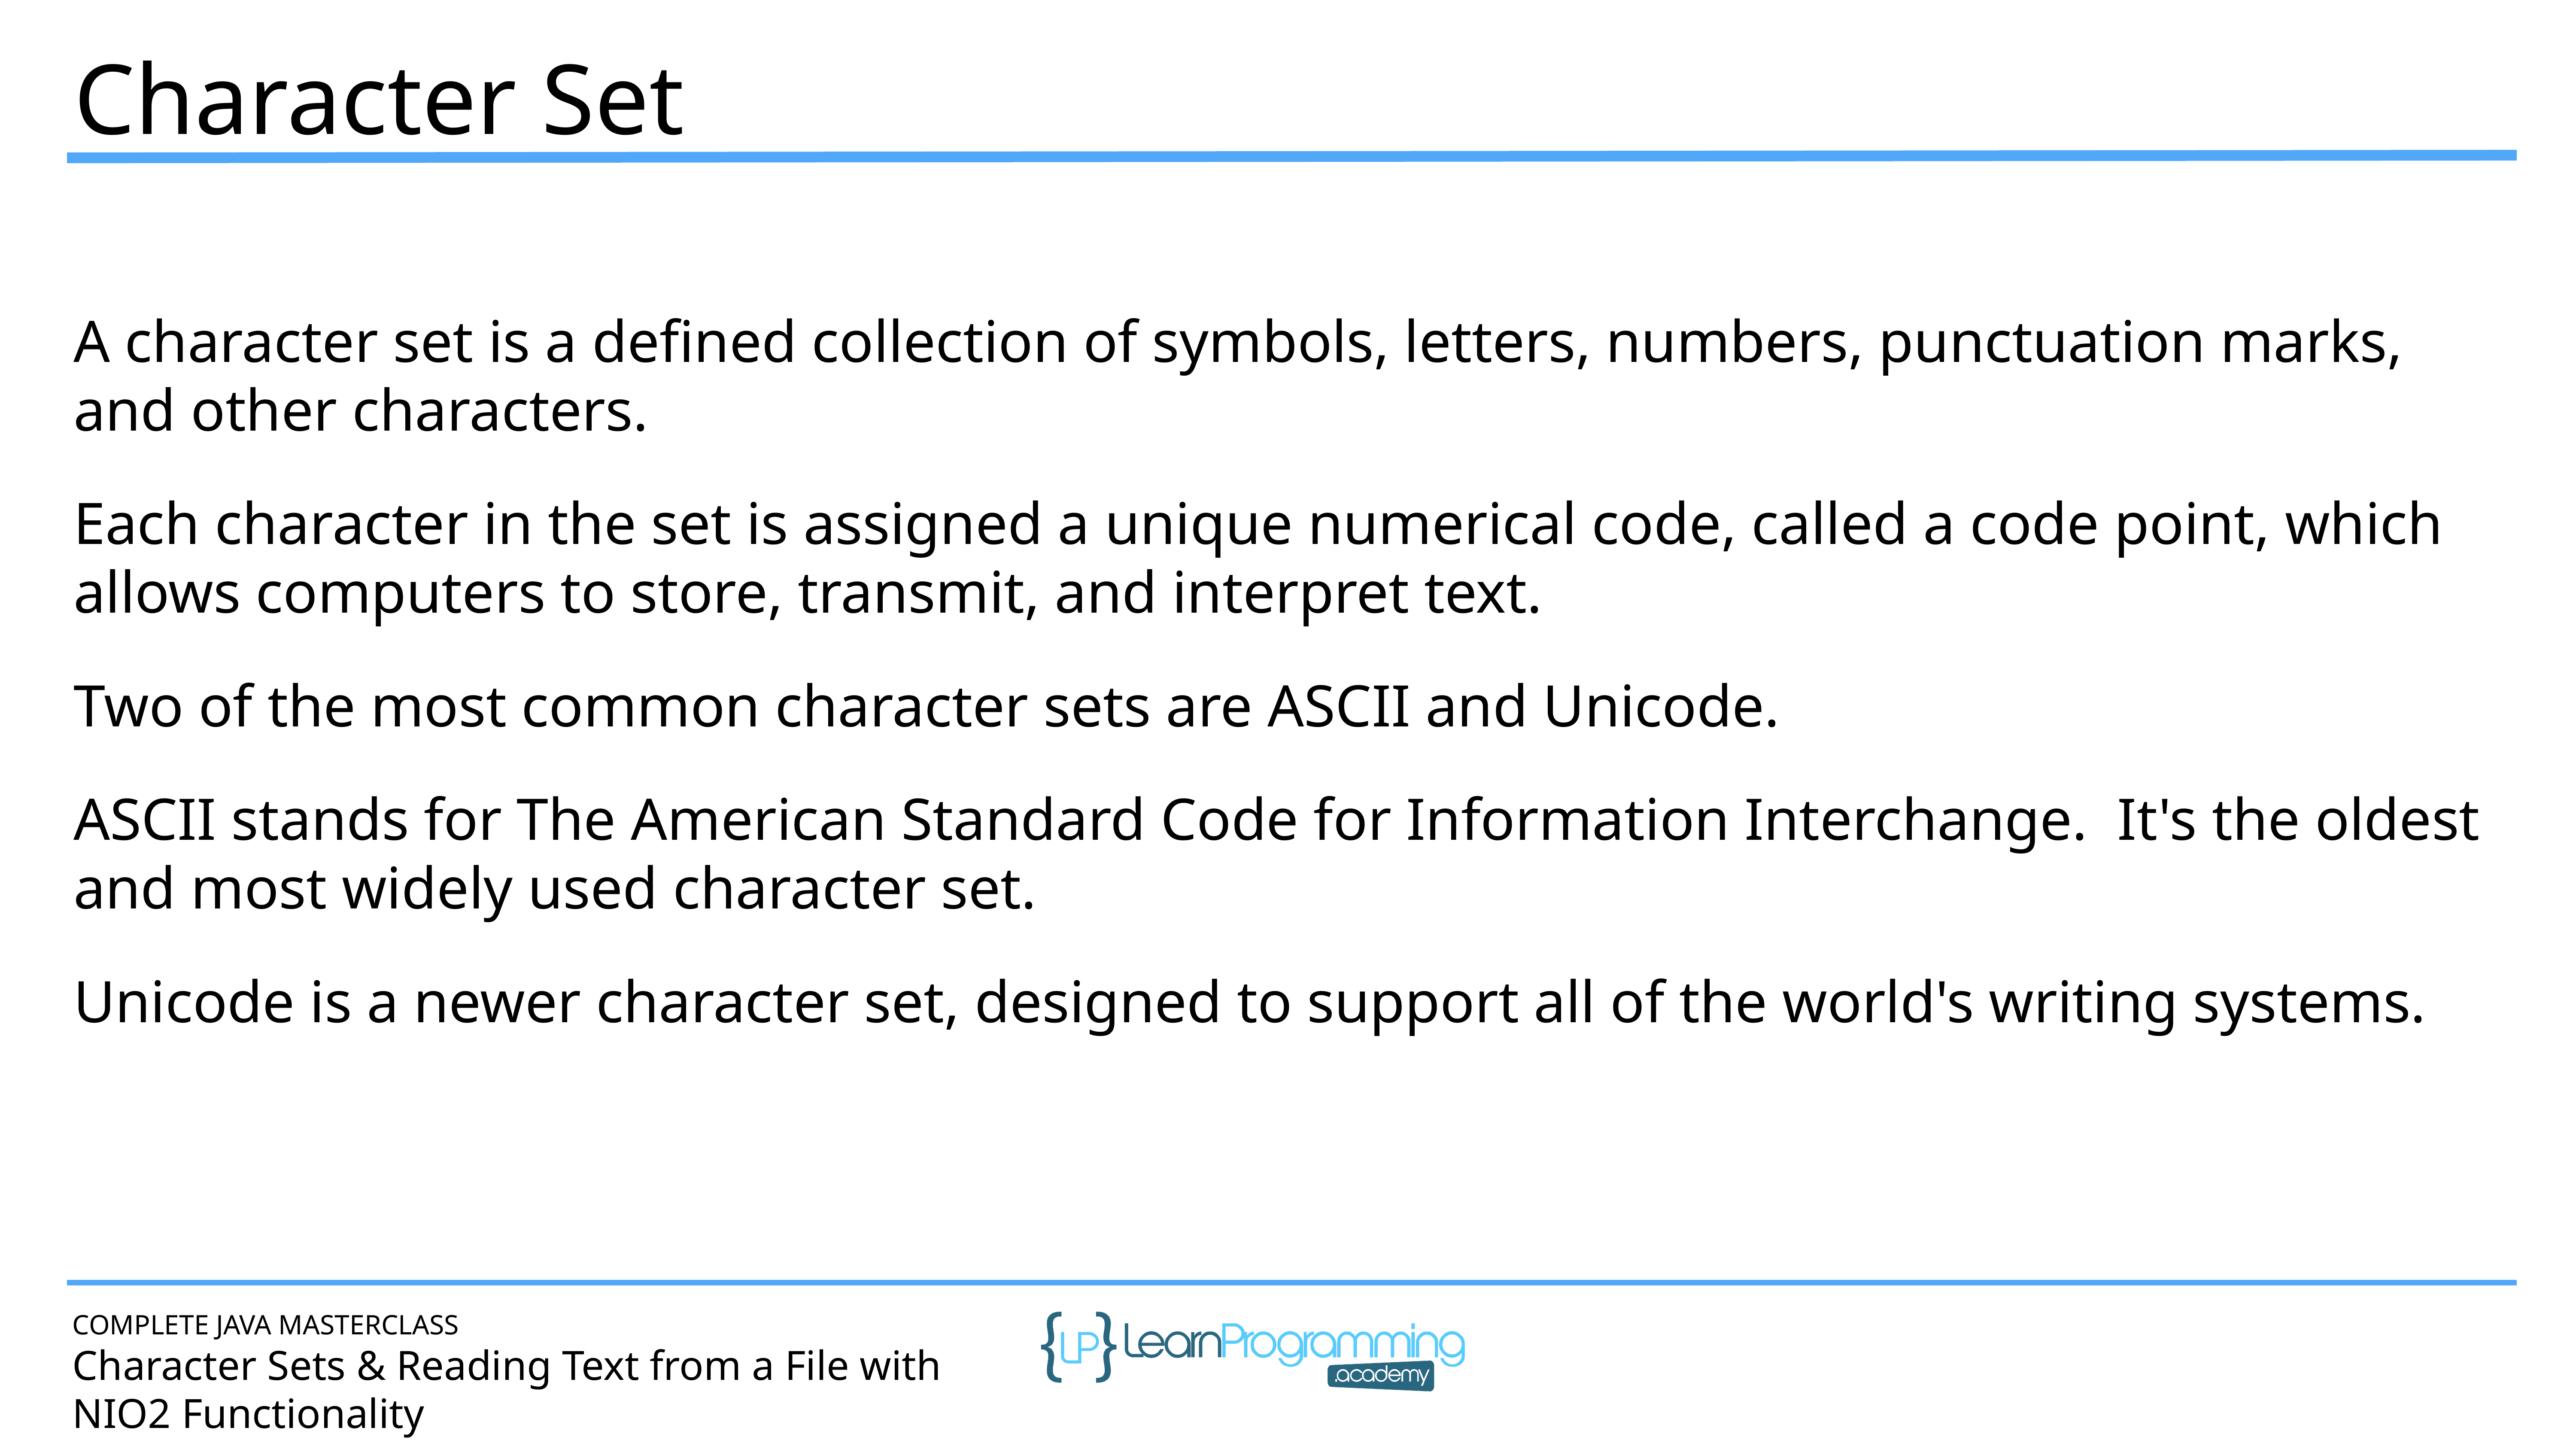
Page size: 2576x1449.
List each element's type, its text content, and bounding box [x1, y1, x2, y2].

text_box COMPLETE JAVA MASTERCLASS Character Sets & Reading Text from a File with NIO2 Functionality [67, 1302, 1195, 1442]
text_box Character Set [68, 32, 690, 159]
text_box A character set is a defined collection of symbols, letters, numbers, punctuation marks, and other characters. Each character in the set is assigned a unique numerical code, called a code point, which allows computers to store, transmit, and interpret text. Two of the most common character sets are ASCII and Unicode. ASCII stands for The American Standard Code for Information Interchange. It's the oldest and most widely used character set. Unicode is a newer character set, designed to support all of the world's writing systems. [67, 301, 2517, 1139]
picture [1032, 1302, 1477, 1400]
